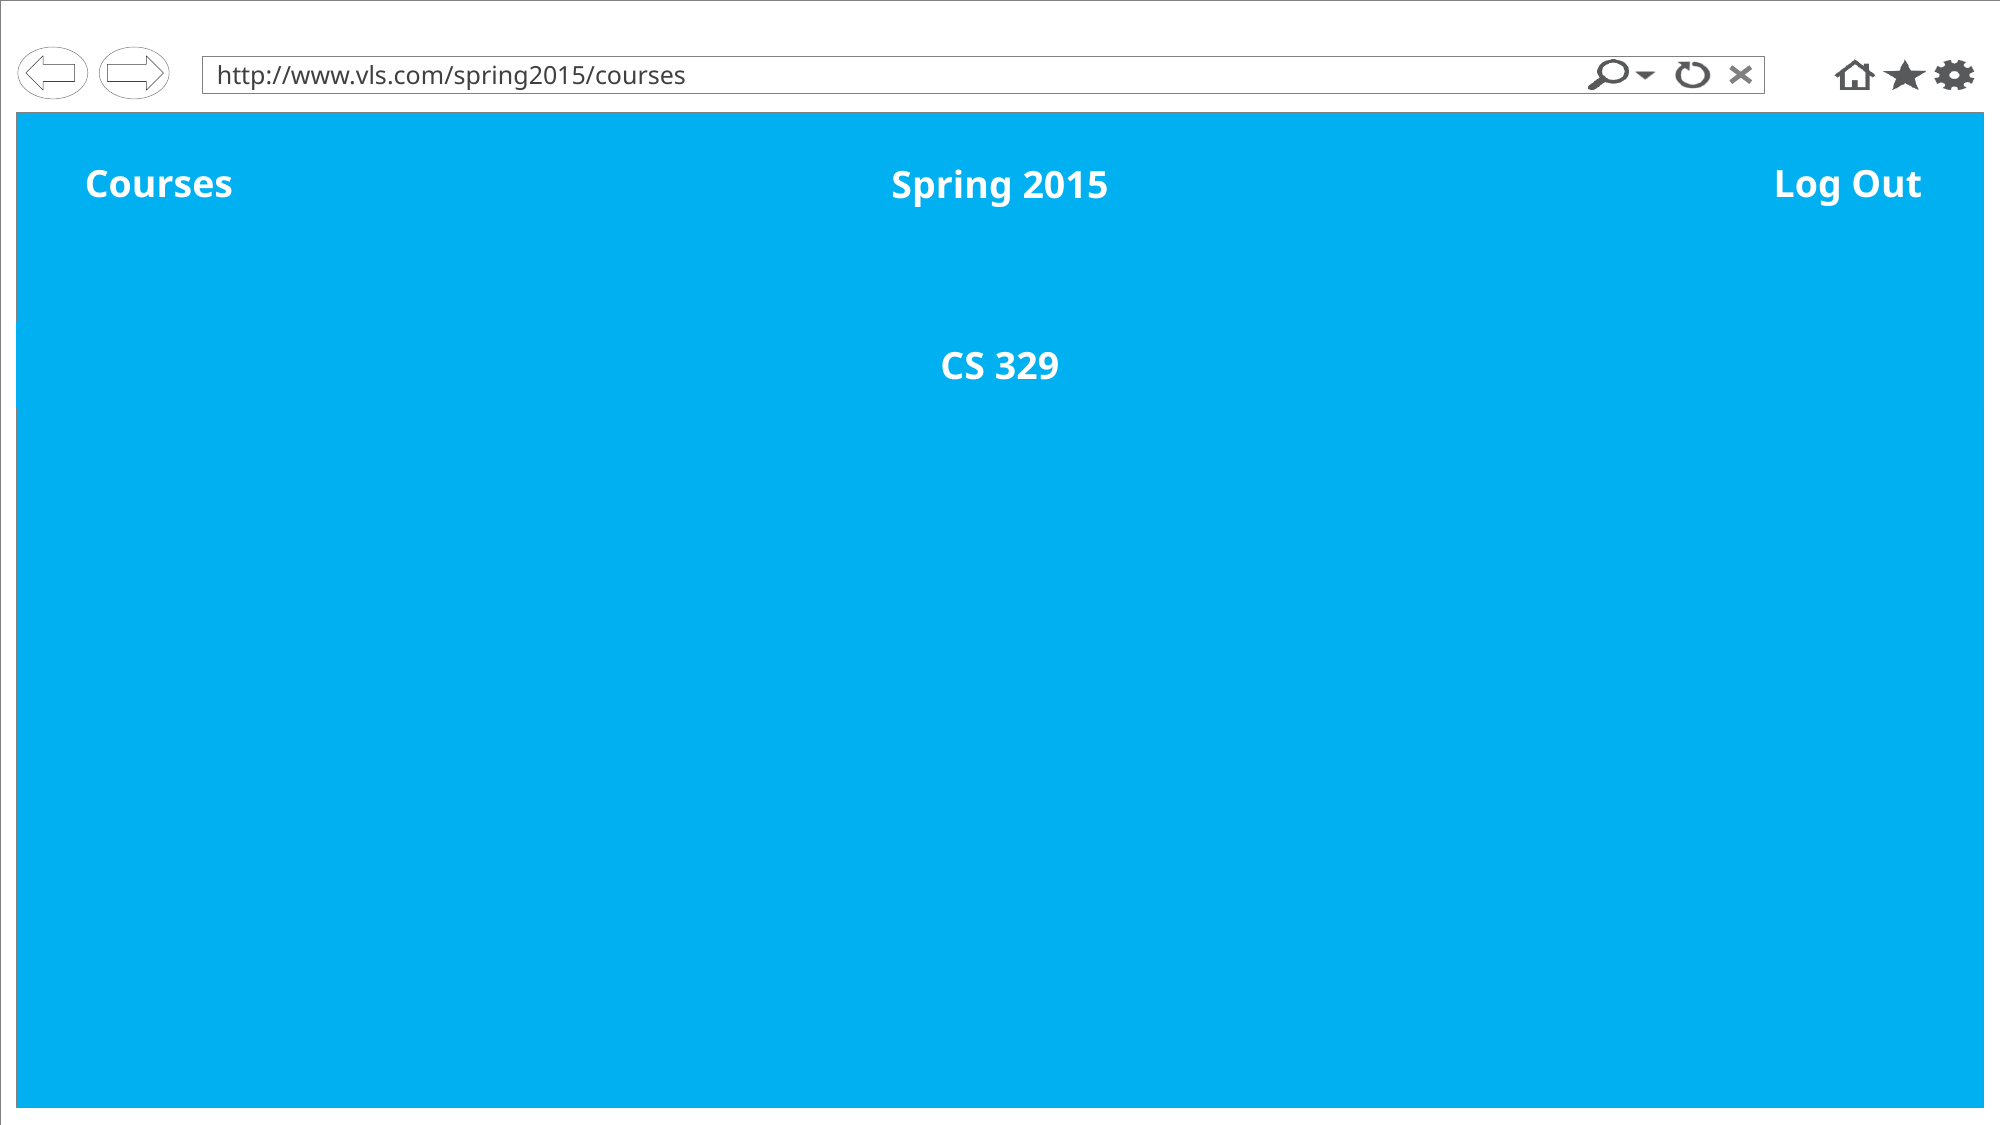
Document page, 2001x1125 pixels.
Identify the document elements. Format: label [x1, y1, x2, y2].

text_box [0, 0, 2000, 1125]
